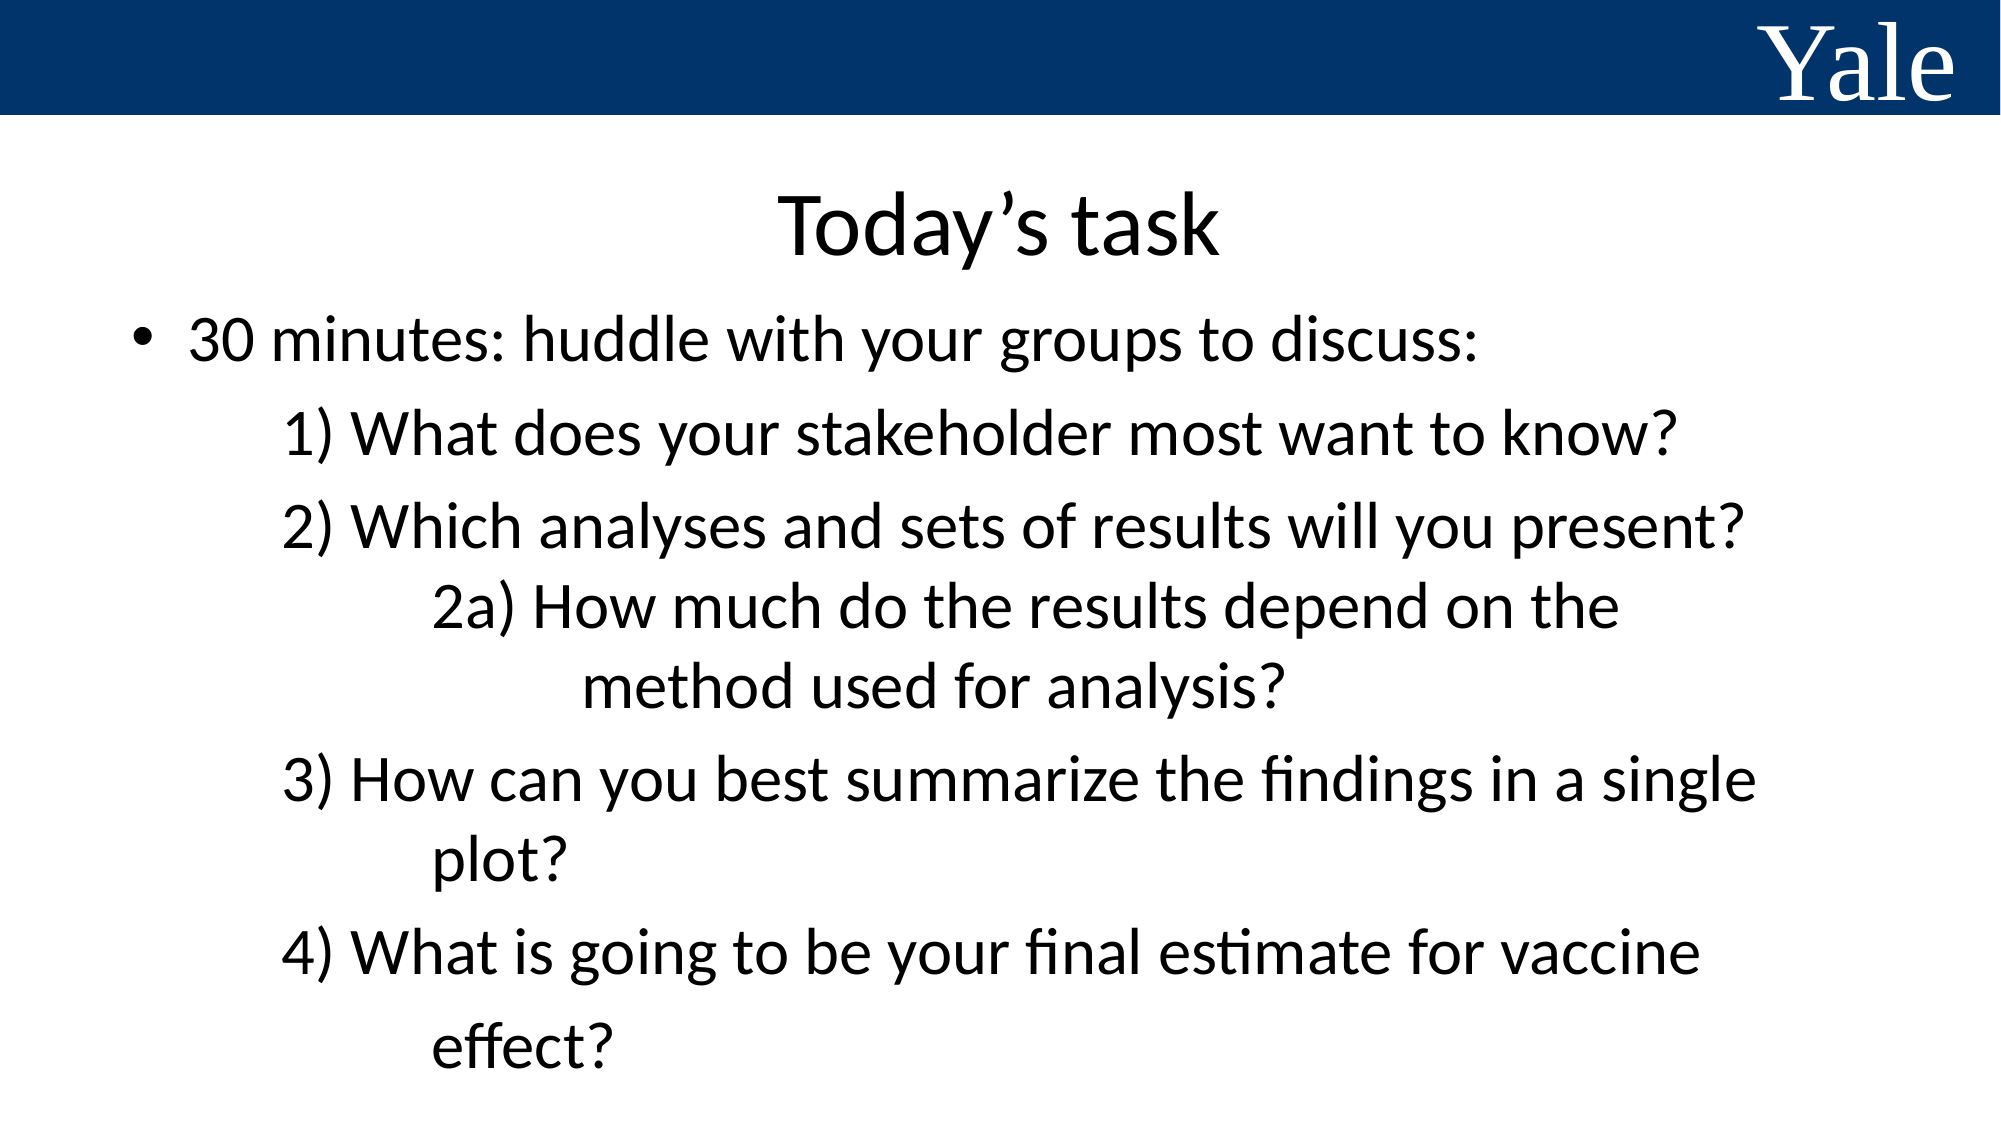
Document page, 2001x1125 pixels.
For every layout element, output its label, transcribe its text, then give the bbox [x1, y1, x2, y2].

list 30 minutes: huddle with your groups to discuss: 1) What does your stakeholder most want to know? 2) Which analyses and sets of results will you present? 2a) How much do the results depend on the method used for analysis? 3) How can you best summarize the findings in a single plot? 4) What is going to be your final estimate for vaccine effect? [116, 287, 1901, 968]
title Today’s task [99, 124, 1901, 313]
